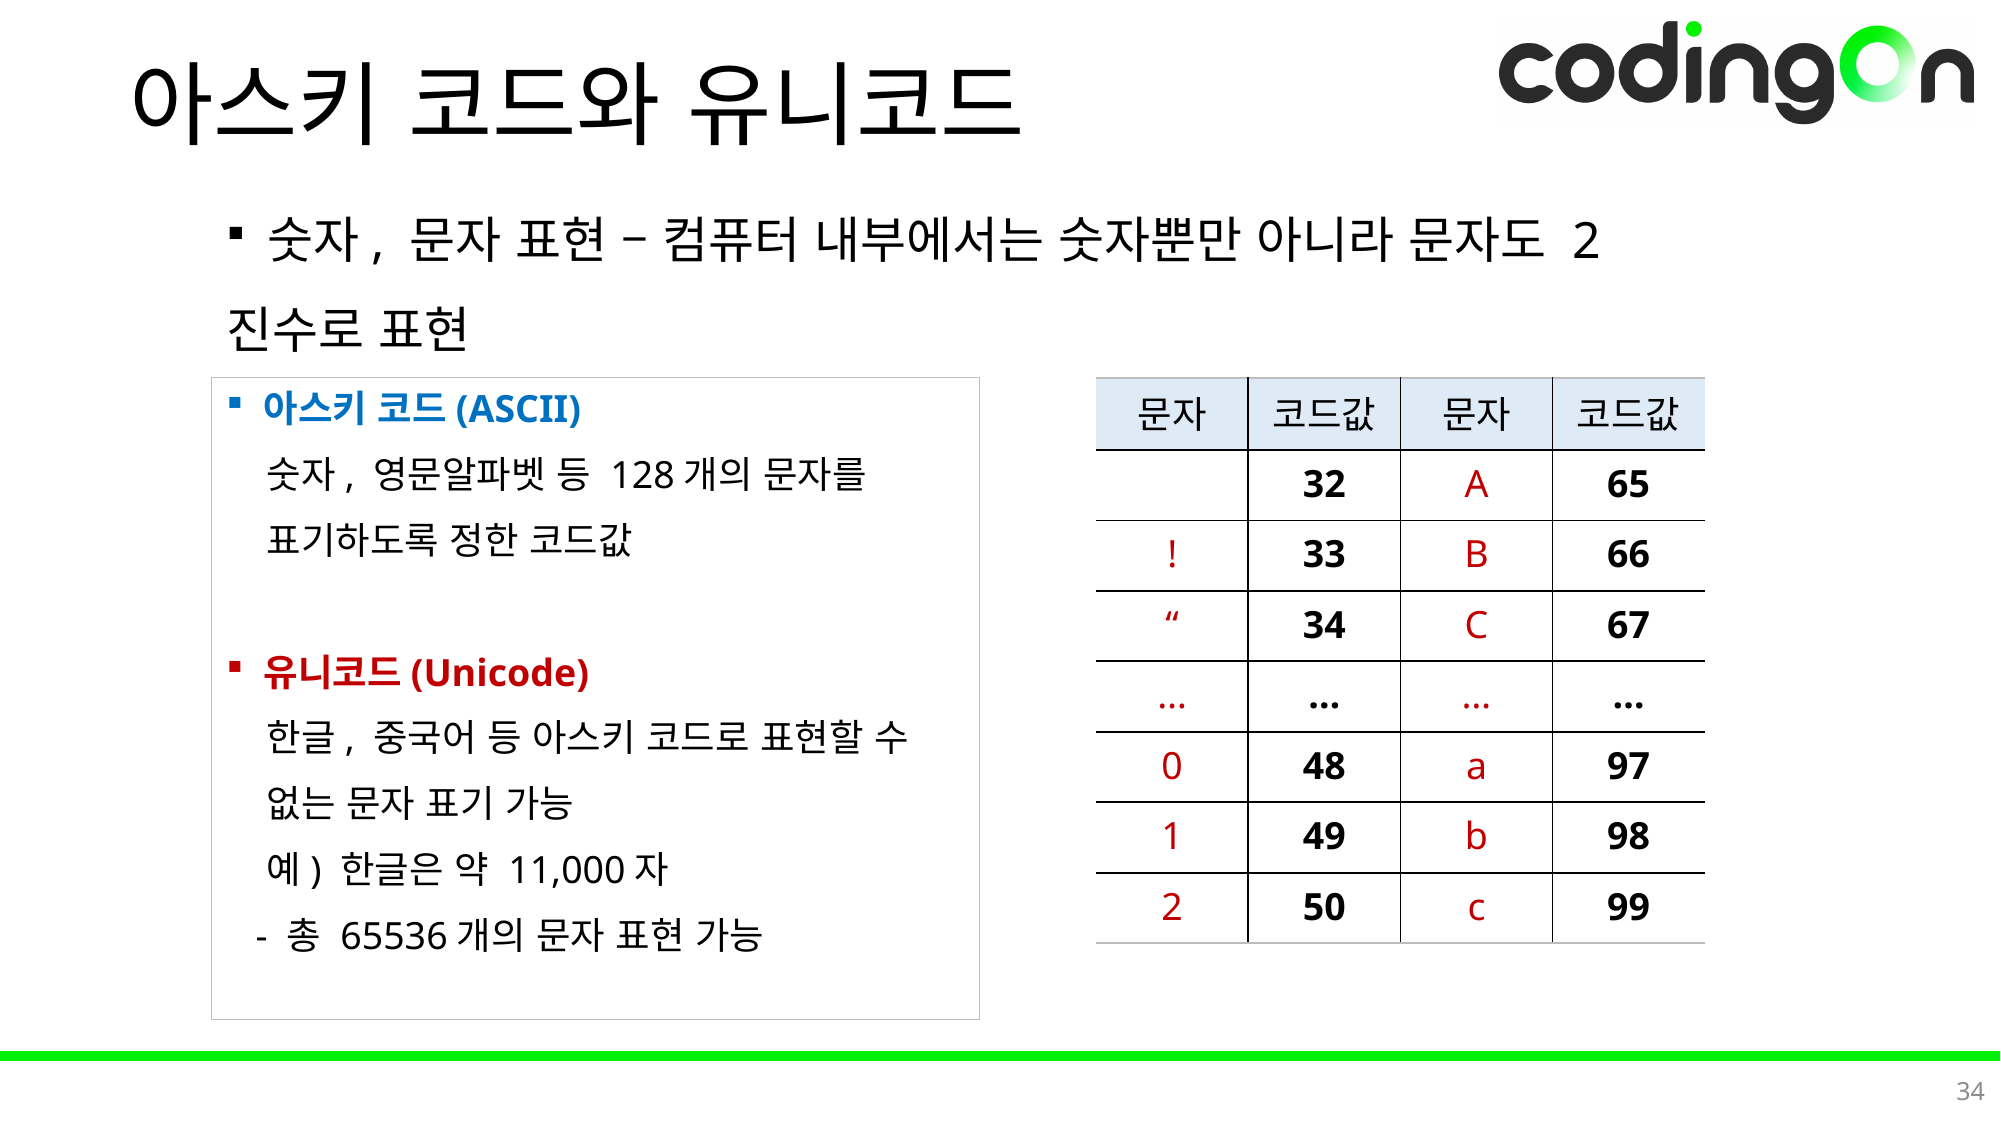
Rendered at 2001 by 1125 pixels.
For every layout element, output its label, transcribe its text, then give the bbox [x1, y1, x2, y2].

table_cell 67 [1553, 592, 1705, 660]
slide_number 34 [1550, 1062, 2000, 1123]
table_header 문자 [1096, 379, 1247, 449]
table_cell c [1401, 874, 1552, 942]
text_box 숫자, 문자 표현 – 컴퓨터 내부에서는 숫자뿐만 아니라 문자도 2진수로 표현 [211, 171, 1705, 366]
table_cell 0 [1096, 733, 1247, 801]
table_cell 33 [1249, 521, 1400, 590]
picture [1792, 20, 1974, 125]
table_cell 1 [1096, 803, 1247, 872]
table_cell … [1096, 662, 1247, 731]
table_cell [1096, 451, 1247, 520]
table_cell 49 [1249, 803, 1400, 872]
table_cell … [1553, 662, 1705, 731]
table_cell 50 [1249, 874, 1400, 942]
table_cell 98 [1553, 803, 1705, 872]
table_cell 65 [1553, 451, 1705, 520]
text_box 아스키 코드(ASCII) 숫자, 영문알파벳 등 128개의 문자를 표기하도록 정한 코드값 유니코드(Unicode) 한글, 중국어 등 아스키 코드로 표현할 수 없는 문자 표기 가능 예) 한글은 약 11,000자 - 총 65536개의 문자 표현 가능 [211, 377, 980, 1020]
table_cell ! [1096, 521, 1247, 590]
table_cell 2 [1096, 874, 1247, 942]
table_cell 66 [1553, 521, 1705, 590]
table_cell … [1401, 662, 1552, 731]
table_cell 97 [1553, 733, 1705, 801]
table_cell 48 [1249, 733, 1400, 801]
table_cell B [1401, 521, 1552, 590]
title 아스키 코드와 유니코드 [66, 0, 1792, 218]
table_header 코드값 [1553, 379, 1705, 449]
table_cell b [1401, 803, 1552, 872]
table_cell “ [1096, 592, 1247, 660]
table_header 코드값 [1249, 379, 1400, 449]
table_cell 34 [1249, 592, 1400, 660]
table_cell … [1249, 662, 1400, 731]
table_cell a [1401, 733, 1552, 801]
table_cell 99 [1553, 874, 1705, 942]
table_cell C [1401, 592, 1552, 660]
table_cell 32 [1249, 451, 1400, 520]
table_cell A [1401, 451, 1552, 520]
table_header 문자 [1401, 379, 1552, 449]
